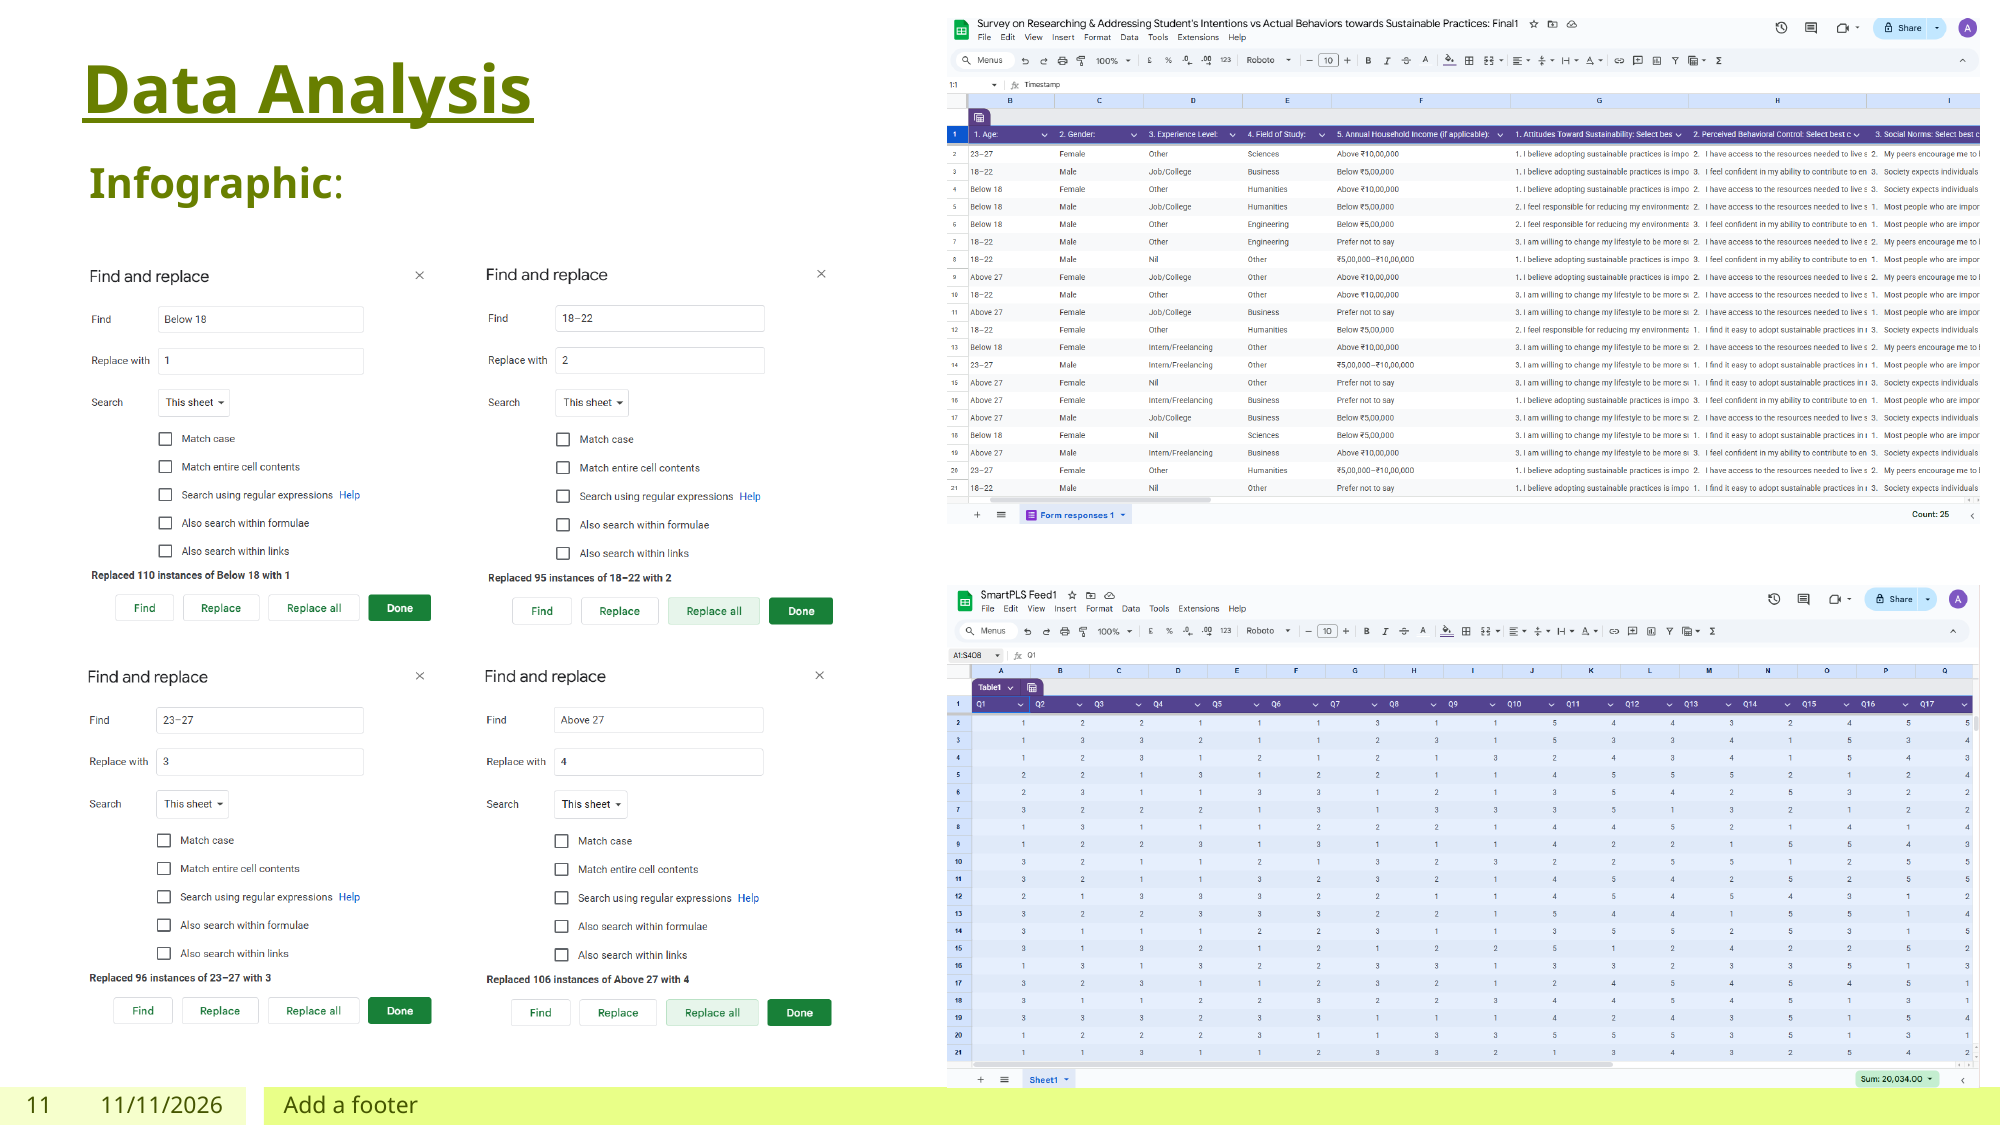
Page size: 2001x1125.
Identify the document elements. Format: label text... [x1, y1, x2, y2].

title Data Analysis [67, 26, 947, 135]
list Infographic: [74, 154, 947, 231]
footer Add a footer [268, 1087, 1769, 1125]
picture [74, 653, 443, 1037]
slide_number 11 [0, 1087, 68, 1125]
picture [74, 250, 446, 634]
picture [947, 18, 1980, 524]
picture [947, 585, 1980, 1088]
picture [471, 250, 844, 634]
picture [471, 653, 845, 1037]
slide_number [74, 1087, 239, 1125]
